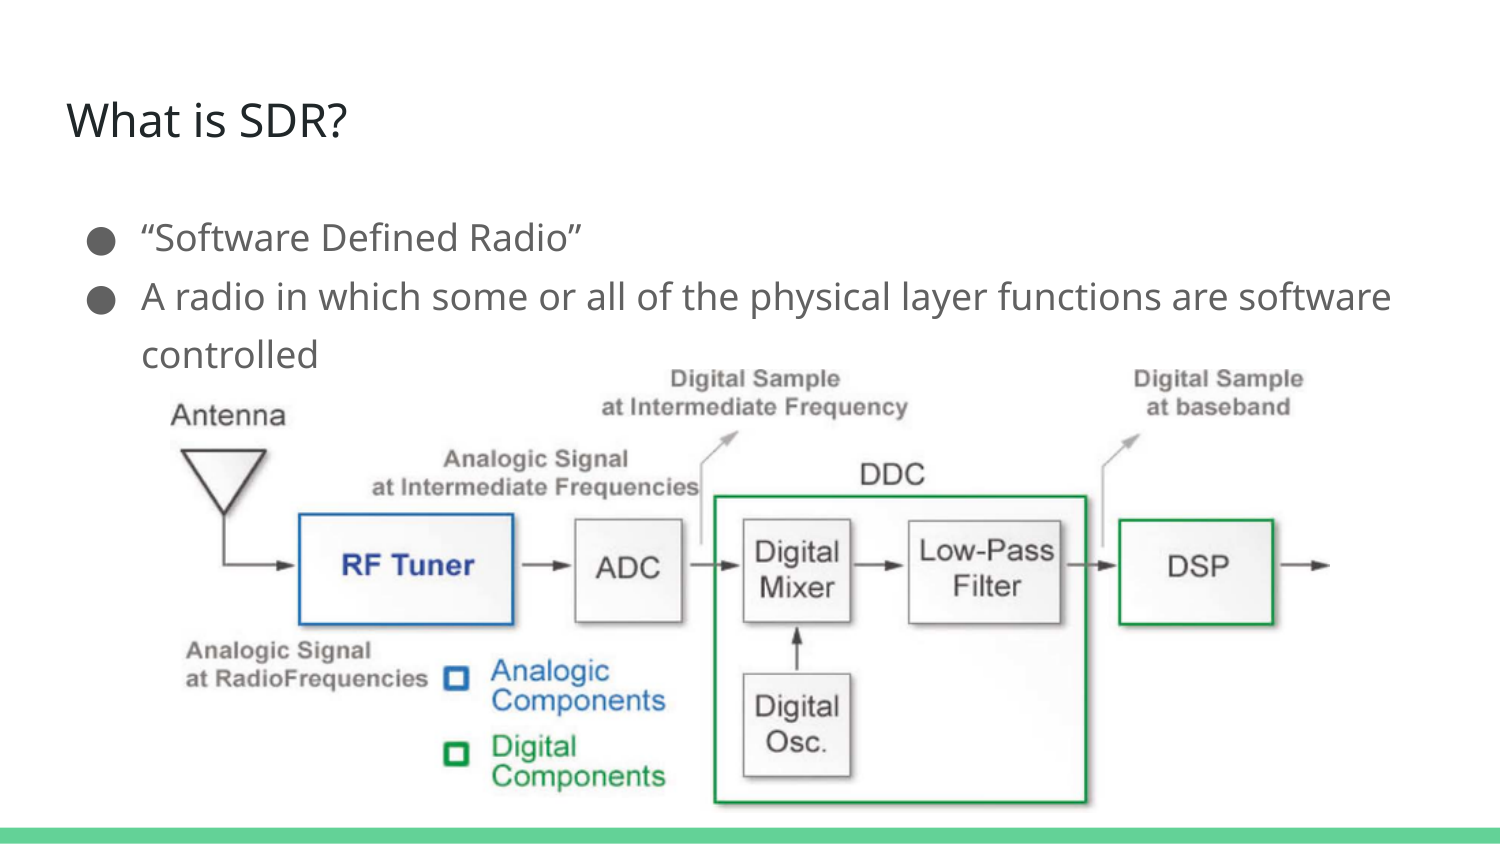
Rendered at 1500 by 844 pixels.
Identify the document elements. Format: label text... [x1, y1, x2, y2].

picture [170, 369, 1330, 813]
list “Software Defined Radio” A radio in which some or all of the physical layer functions are software controlled [51, 189, 1449, 750]
title What is SDR? [51, 72, 1449, 167]
